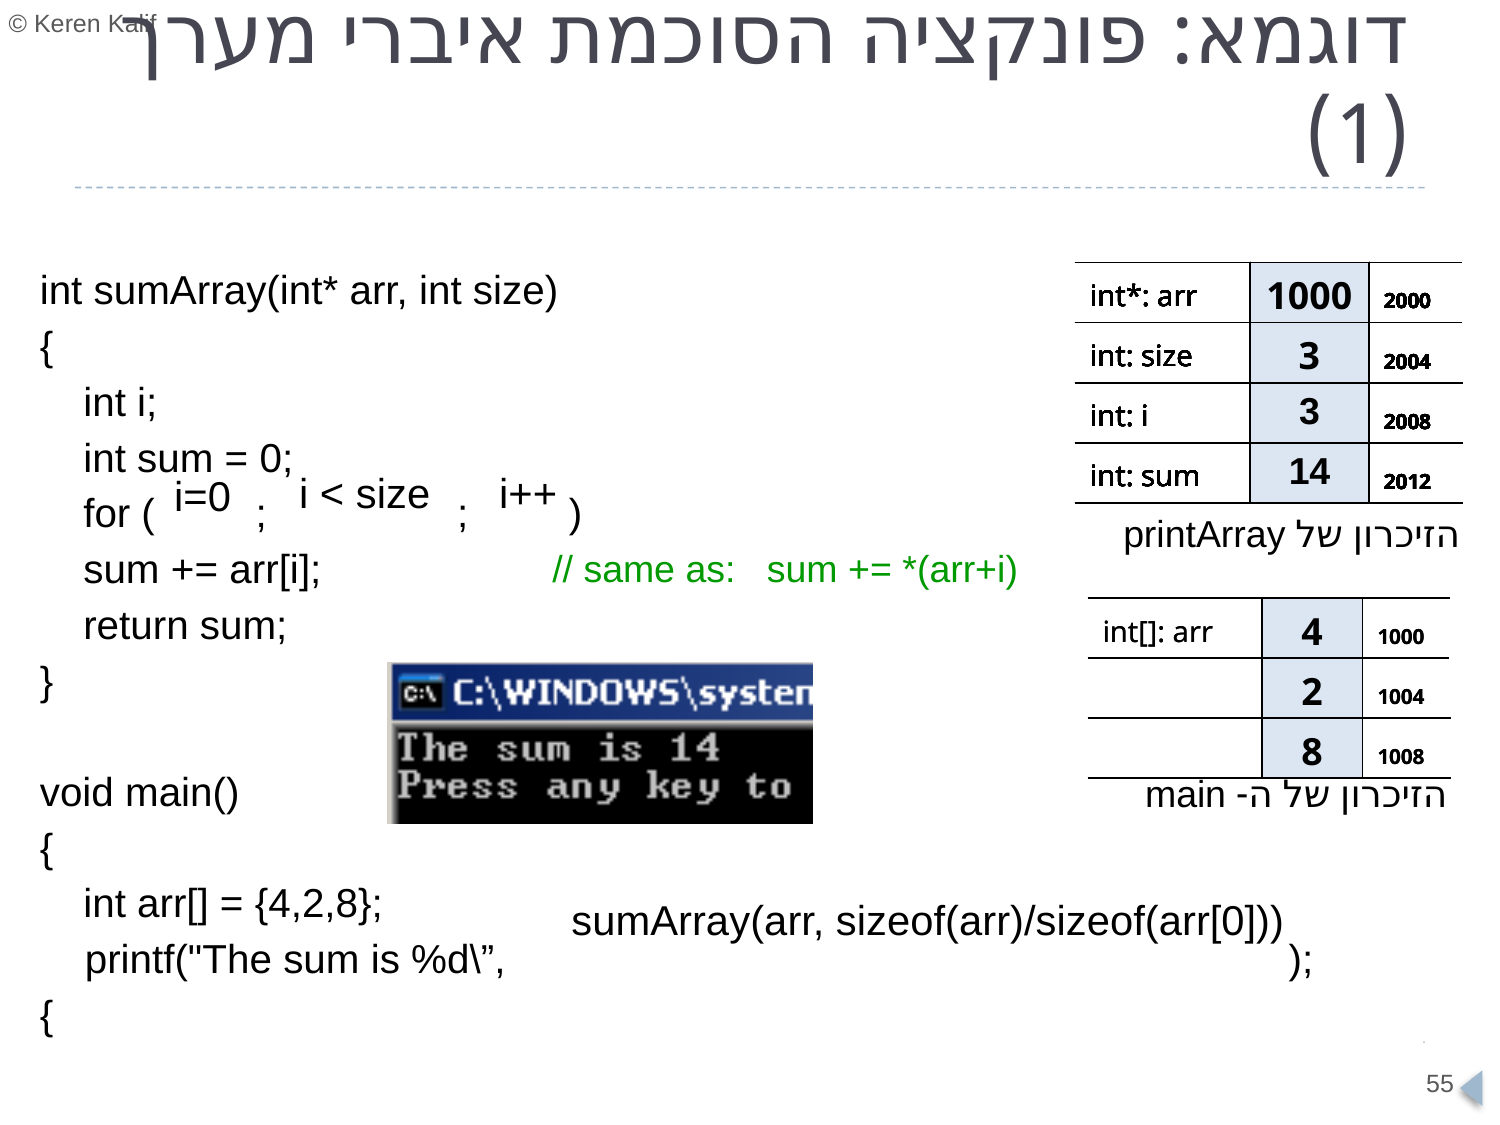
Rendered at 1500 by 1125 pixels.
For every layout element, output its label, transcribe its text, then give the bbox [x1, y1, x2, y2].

table_cell int: size [1075, 323, 1249, 382]
table_cell 2012 [1370, 444, 1462, 502]
text_box sumArray(arr, sizeof(arr)/sizeof(arr[0])) [556, 886, 1495, 952]
table_cell 8 [1263, 719, 1362, 777]
text_box i++ [484, 459, 635, 525]
text_box i < size [284, 459, 484, 525]
table_cell [1088, 659, 1261, 717]
text_box i=0 [159, 461, 310, 527]
table_cell [1088, 719, 1261, 777]
text_box הזיכרון של ה- main [975, 762, 1463, 823]
table_cell 2 [1263, 659, 1362, 717]
table_cell 3 [1251, 384, 1368, 442]
table_header 2000 [1370, 263, 1462, 322]
picture [387, 662, 813, 824]
table_cell 2008 [1370, 384, 1462, 442]
table_header 4 [1263, 599, 1362, 657]
table_cell 1008 [1363, 719, 1449, 777]
table_header 1000 [1251, 263, 1368, 322]
table_cell int: i [1075, 384, 1249, 442]
table_cell 3 [1251, 323, 1368, 382]
table_cell int: sum [1075, 444, 1249, 502]
list int sumArray(int* arr, int size) { int i; int sum = 0; for ( ; ; ) sum += arr[i]; return sum; } void main() { int arr[] = {4,2,8}; printf("The sum is %d\”, ); { [24, 262, 1475, 1050]
table_header int*: arr [1075, 263, 1249, 322]
text_box // same as: sum += *(arr+i) [537, 537, 1100, 598]
text_box הזיכרון של printArray [987, 502, 1475, 562]
table_header int[]: arr [1088, 599, 1261, 657]
table_cell 2004 [1370, 323, 1462, 382]
table_cell 14 [1251, 444, 1368, 502]
title דוגמא: פונקציה הסוכמת איברי מערך (1) [53, 24, 1425, 188]
table_header 1000 [1363, 599, 1450, 657]
table_cell 1004 [1363, 659, 1449, 717]
